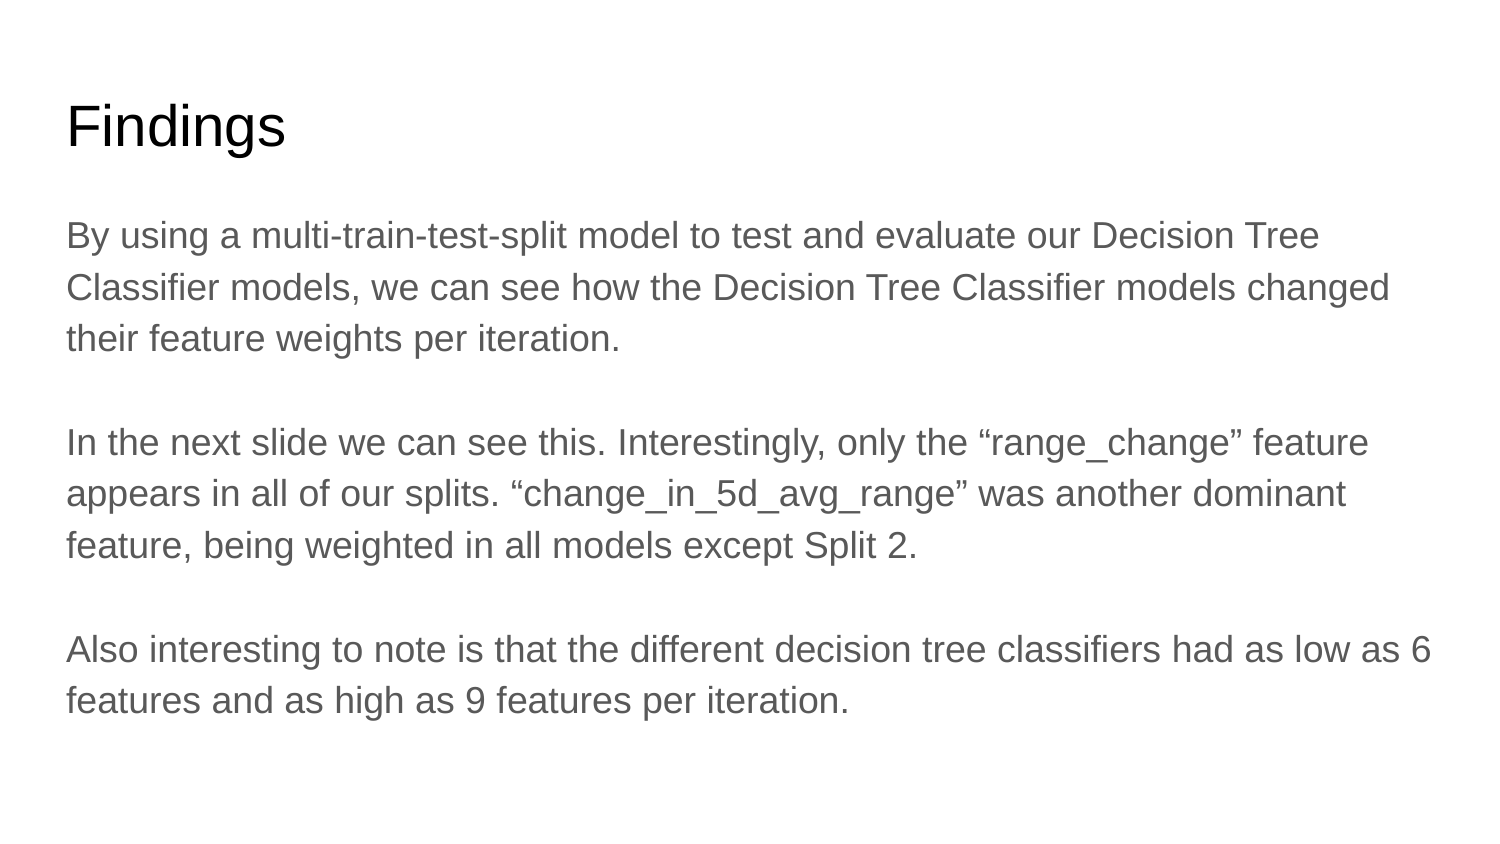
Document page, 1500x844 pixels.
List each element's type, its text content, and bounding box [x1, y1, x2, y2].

title Findings [51, 72, 1449, 167]
list By using a multi-train-test-split model to test and evaluate our Decision Tree Classifier models, we can see how the Decision Tree Classifier models changed their feature weights per iteration. In the next slide we can see this. Interestingly, only the “range_change” feature appears in all of our splits. “change_in_5d_avg_range” was another dominant feature, being weighted in all models except Split 2. Also interesting to note is that the different decision tree classifiers had as low as 6 features and as high as 9 features per iteration. [51, 189, 1449, 750]
